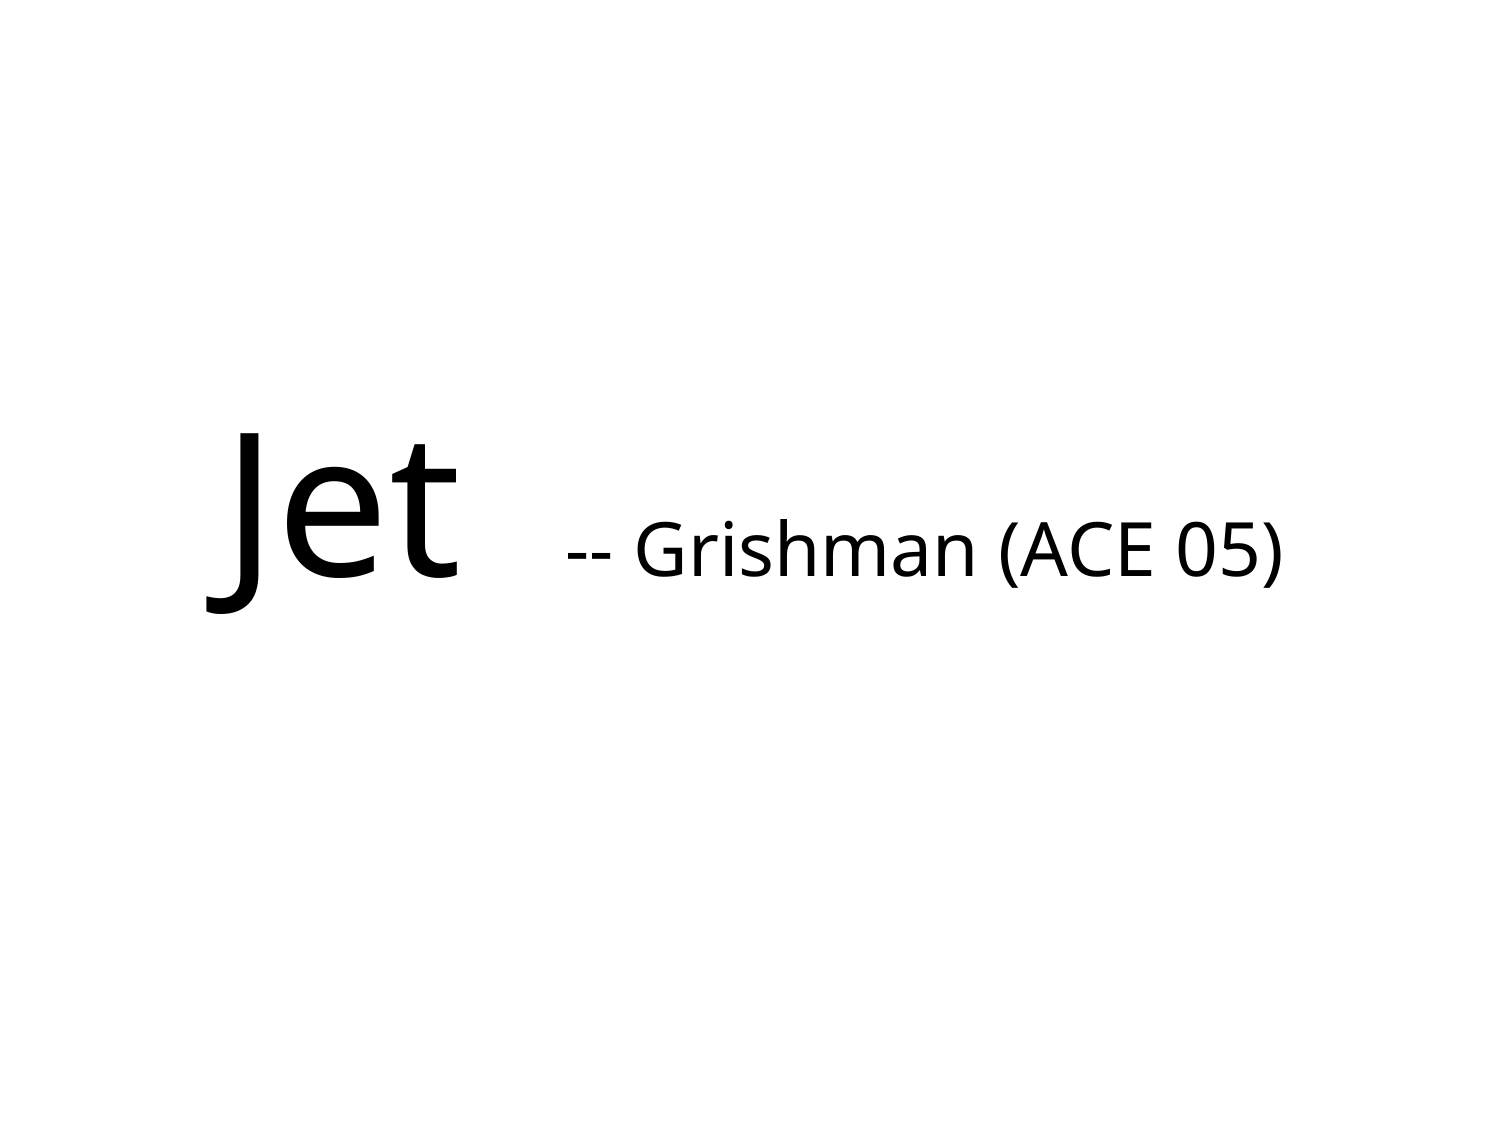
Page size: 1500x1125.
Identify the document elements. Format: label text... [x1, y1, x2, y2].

title Jet -- Grishman (ACE 05) [96, 418, 1411, 605]
